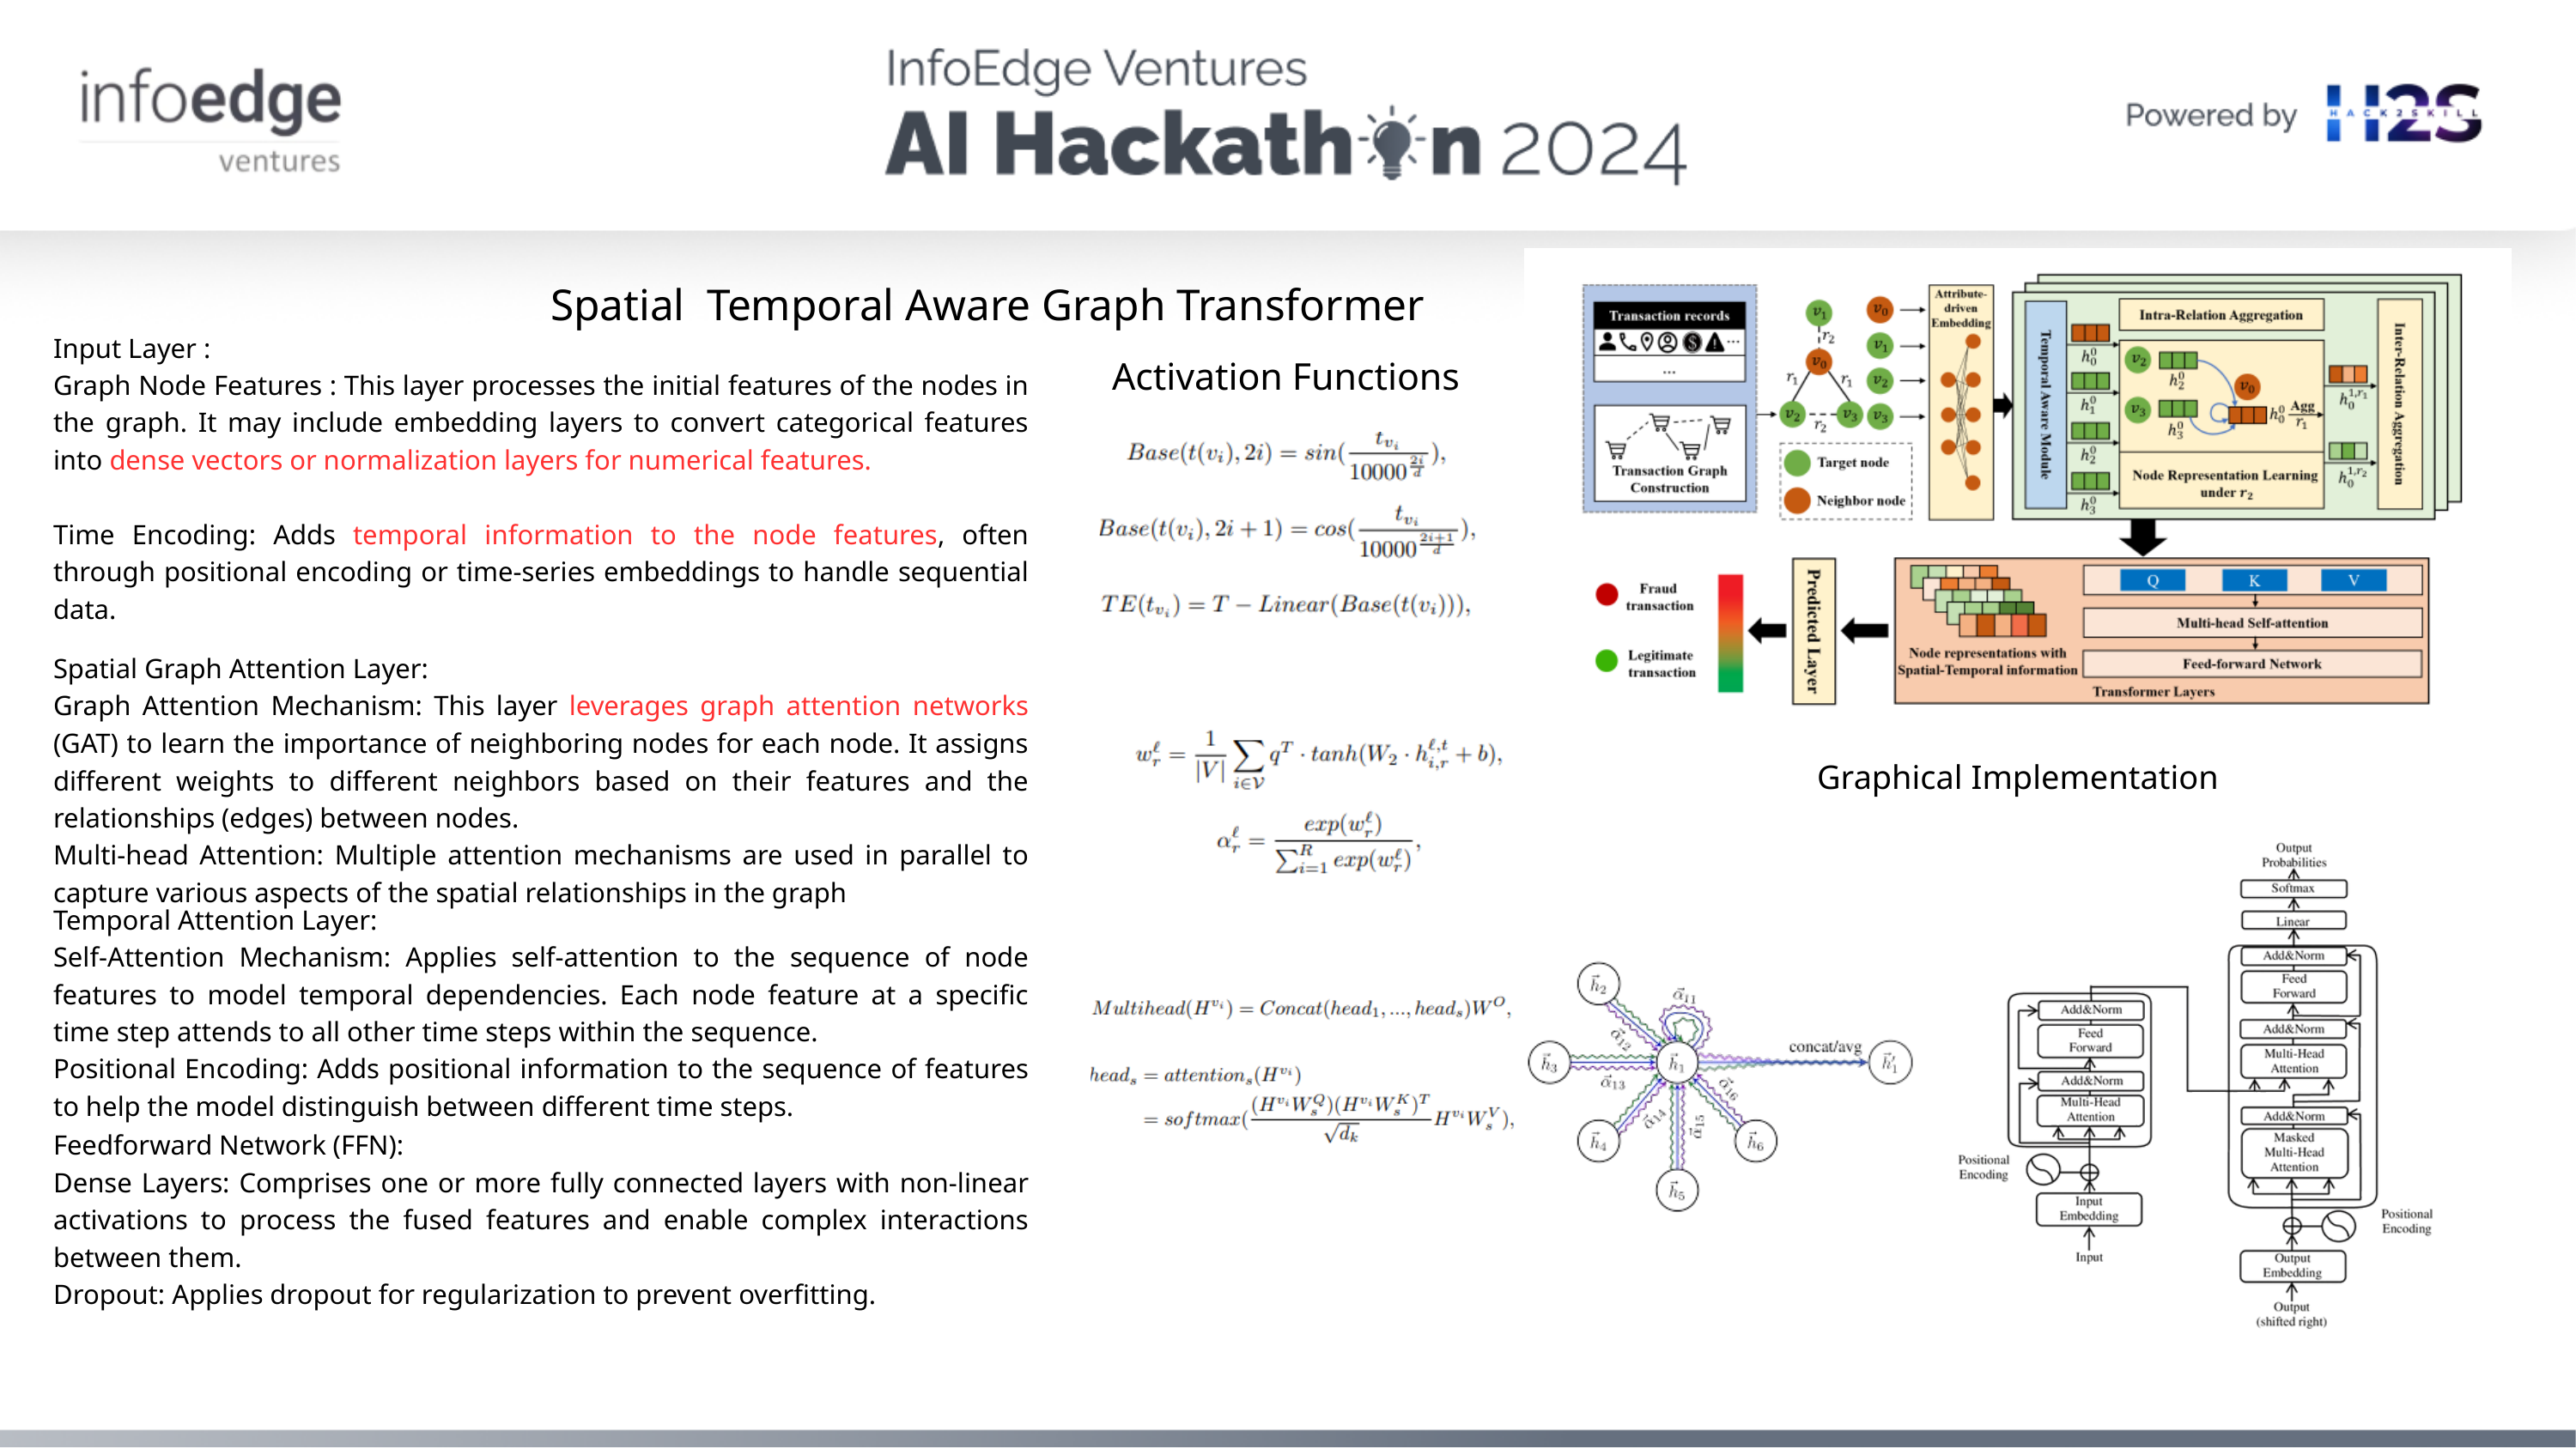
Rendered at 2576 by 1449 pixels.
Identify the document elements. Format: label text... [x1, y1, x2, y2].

text_box Temporal Attention Layer: Self-Attention Mechanism: Applies self-attention to the sequence of node features to model temporal dependencies. Each node feature at a specific time step attends to all other time steps within the sequence. Positional Encoding: Adds positional information to the sequence of features to help the model distinguish between different time steps. [53, 897, 1029, 1123]
text_box Activation Functions [1099, 346, 1482, 398]
text_box [1915, 834, 2476, 1340]
text_box [1524, 248, 2512, 724]
text_box Spatial Temporal Aware Graph Transformer [513, 269, 1473, 330]
text_box [1091, 984, 1523, 1150]
text_box [0, 0, 2576, 1447]
text_box Graphical Implementation [1811, 750, 2225, 797]
text_box Input Layer : Graph Node Features : This layer processes the initial features of the nodes in the graph. It may include embedding layers to convert categorical features into dense vectors or normalization layers for numerical features. Time Encoding: Adds temporal information to the node features, often through positional encoding or time-series embeddings to handle sequential data. [53, 325, 1029, 646]
text_box [1097, 725, 1517, 888]
text_box Spatial Graph Attention Layer: Graph Attention Mechanism: This layer leverages graph attention networks (GAT) to learn the importance of neighboring nodes for each node. It assigns different weights to different neighbors based on their features and the relationships (edges) between nodes. Multi-head Attention: Multiple attention mechanisms are used in parallel to capture various aspects of the spatial relationships in the graph [53, 646, 1029, 897]
text_box [1524, 959, 1916, 1215]
text_box Feedforward Network (FFN): Dense Layers: Comprises one or more fully connected layers with non-linear activations to process the fused features and enable complex interactions between them. Dropout: Applies dropout for regularization to prevent overfitting. [53, 1123, 1029, 1348]
text_box [1099, 432, 1502, 630]
